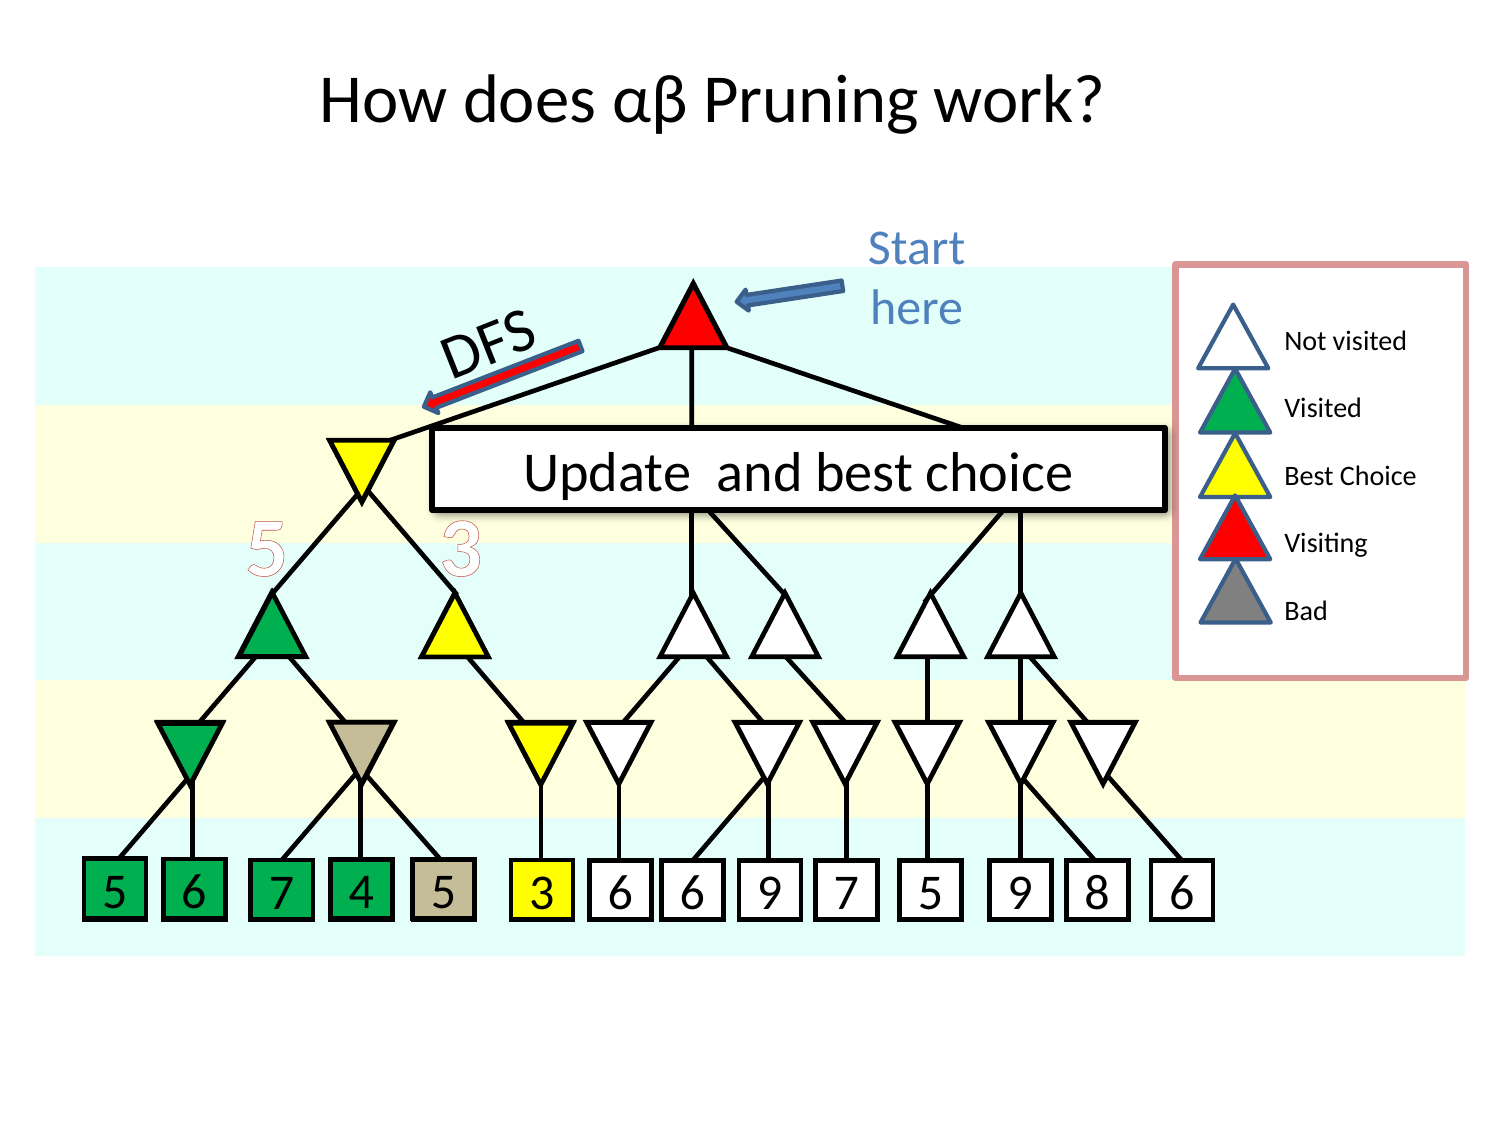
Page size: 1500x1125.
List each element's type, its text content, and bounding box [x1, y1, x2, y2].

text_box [233, 485, 494, 600]
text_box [97, 581, 287, 666]
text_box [205, 715, 376, 800]
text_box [1175, 264, 1467, 679]
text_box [378, 714, 574, 799]
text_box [179, 295, 587, 511]
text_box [32, 264, 1468, 959]
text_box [538, 208, 986, 349]
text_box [292, 608, 489, 669]
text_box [27, 715, 204, 799]
title How does αβ Pruning work? [66, 46, 1360, 145]
